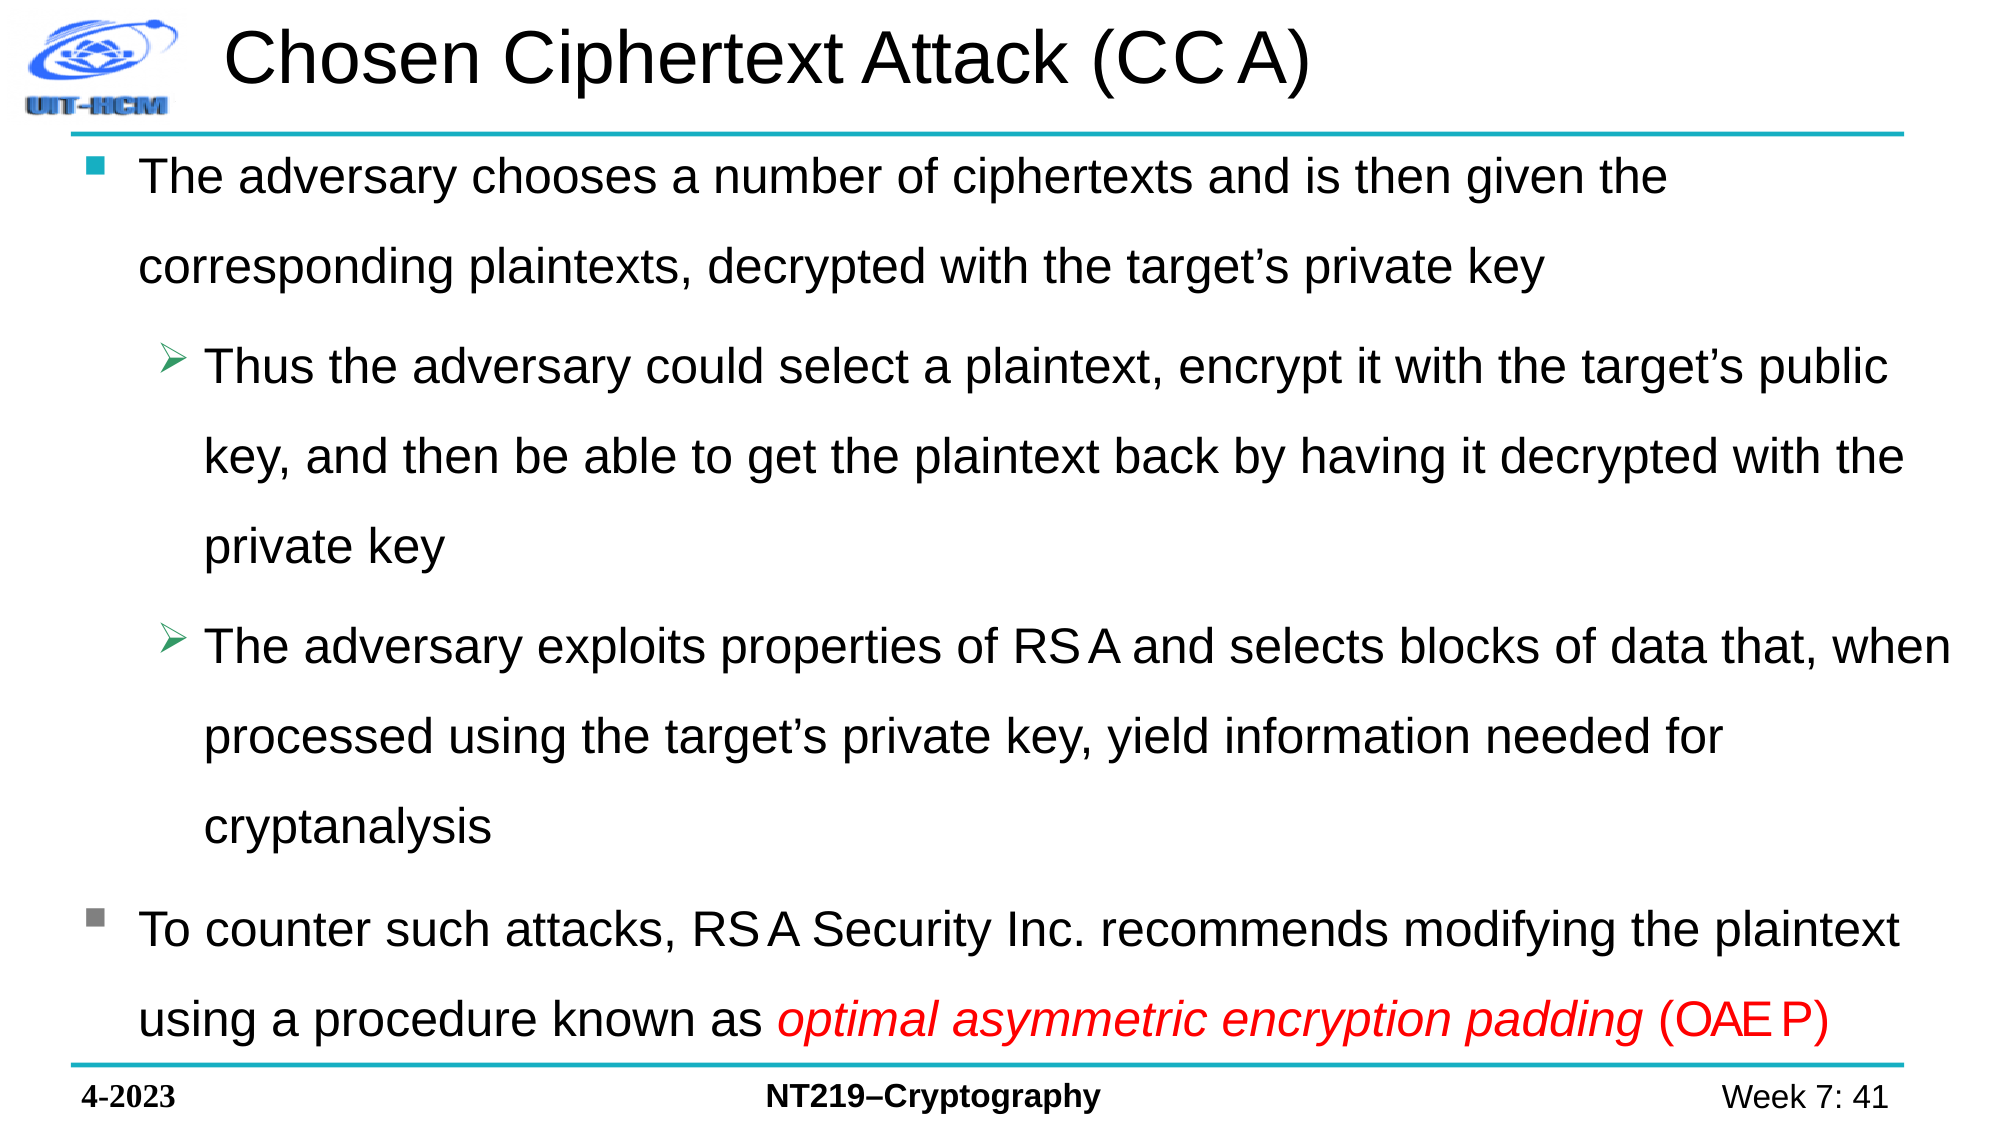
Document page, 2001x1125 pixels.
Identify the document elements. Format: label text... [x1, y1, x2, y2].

picture [7, 8, 197, 125]
title Chosen Ciphertext Attack (C C A) [208, 0, 1559, 106]
list The adversary chooses a number of ciphertexts and is then given the corresponding plaintexts, decrypted with the target’s private key Thus the adversary could select a plaintext, encrypt it with the target’s public key, and then be able to get the plaintext back by having it decrypted with the private key The adversary exploits properties of R S A and selects blocks of data that, when processed using the target’s private key, yield information needed for cryptanalysis To counter such attacks, R S A Security Inc. recommends modifying the plaintext using a procedure known as optimal asymmetric encryption padding (O A E P) [66, 106, 2000, 973]
